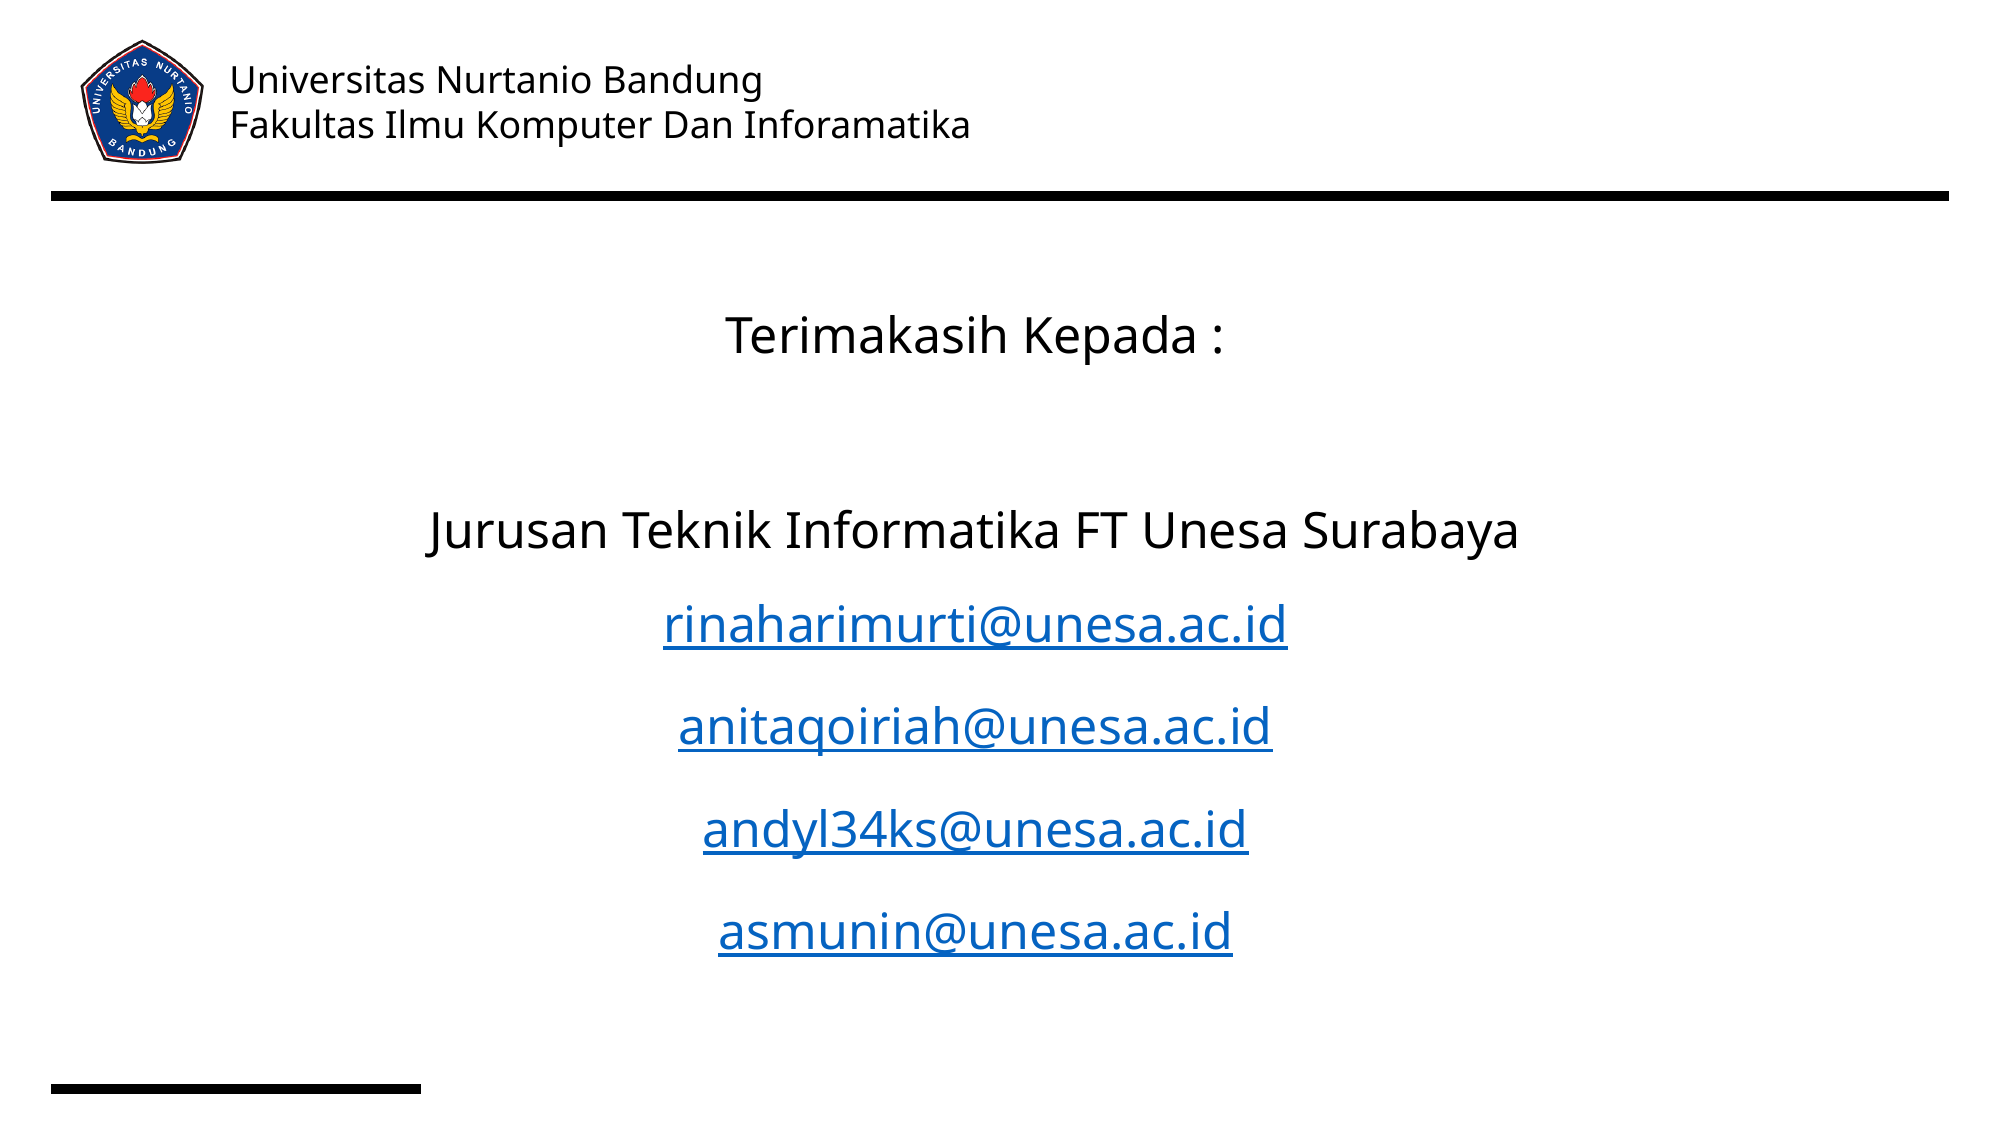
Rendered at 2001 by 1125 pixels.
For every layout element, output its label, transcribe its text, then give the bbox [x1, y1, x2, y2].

text_box Terimakasih Kepada : [162, 265, 1790, 371]
text_box [51, 191, 1949, 201]
text_box Universitas Nurtanio Bandung Fakultas Ilmu Komputer Dan Inforamatika [214, 48, 987, 154]
text_box Jurusan Teknik Informatika FT Unesa Surabaya rinaharimurti@unesa.ac.id anitaqoiriah@unesa.ac.id andyl34ks@unesa.ac.id asmunin@unesa.ac.id [162, 460, 1790, 1066]
picture [80, 39, 204, 164]
text_box [51, 1084, 421, 1094]
